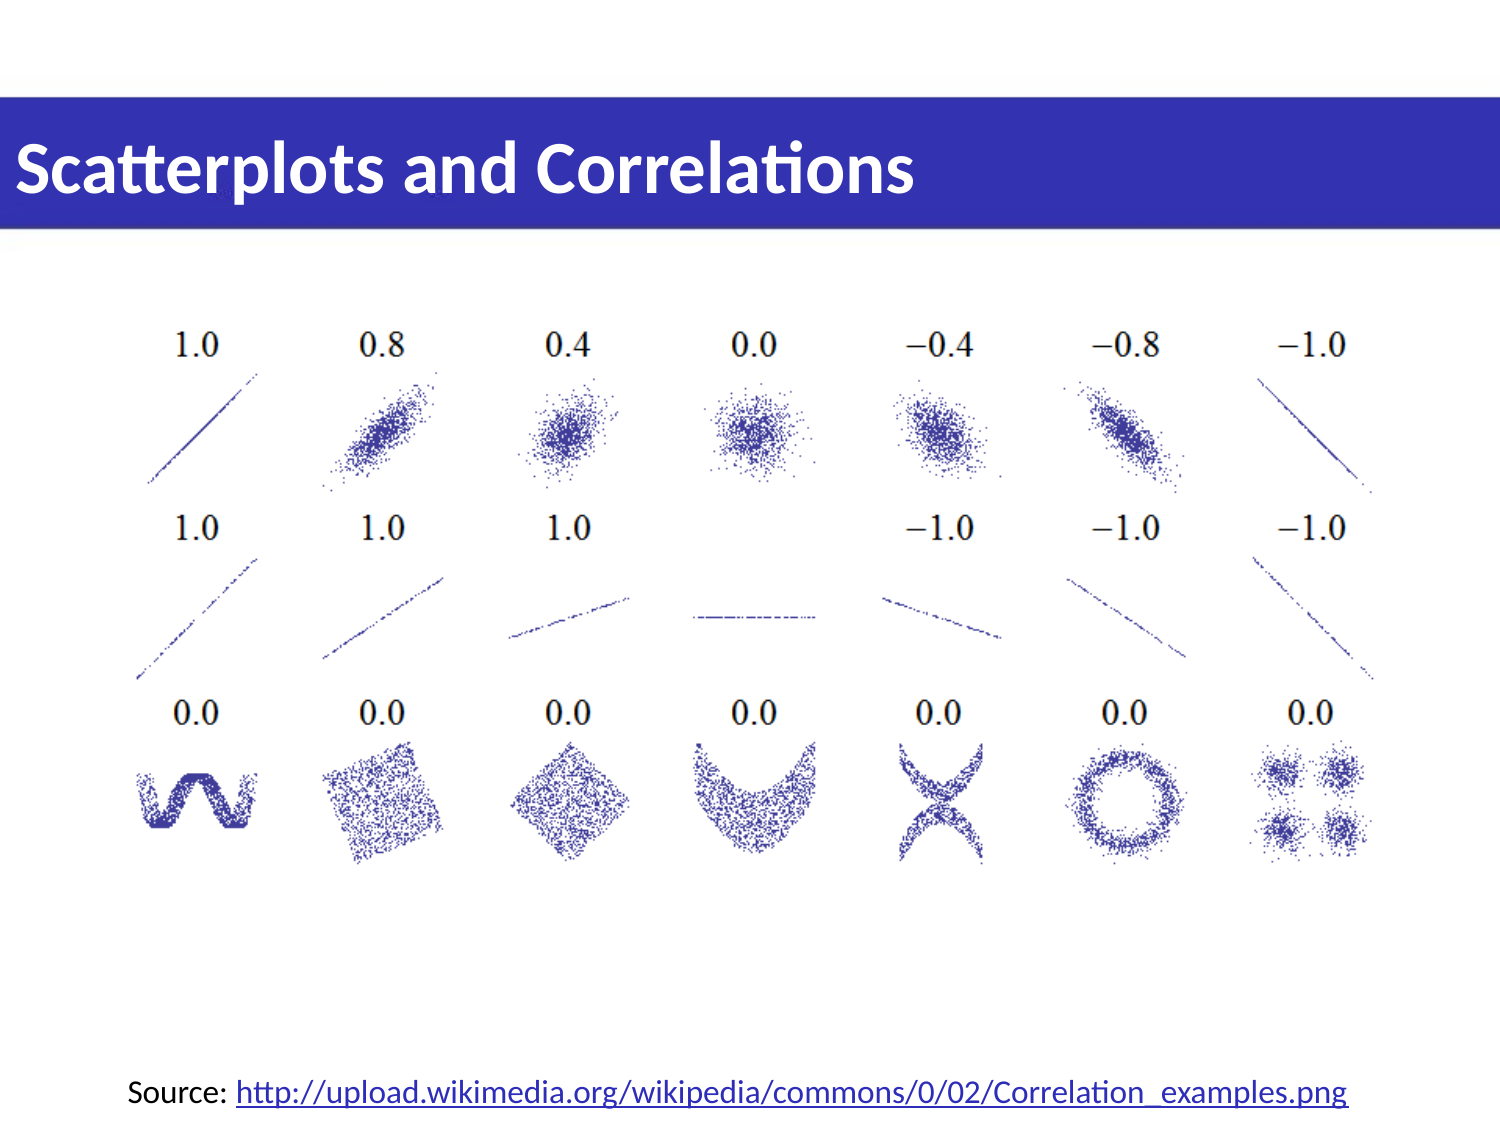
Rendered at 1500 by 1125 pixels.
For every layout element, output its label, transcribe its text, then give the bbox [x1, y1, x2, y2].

list Source: http://upload.wikimedia.org/wikipedia/commons/0/02/Correlation_examples.png [112, 1062, 1388, 1125]
title Scatterplots and Correlations [0, 101, 1388, 227]
picture [0, 0, 1500, 1125]
